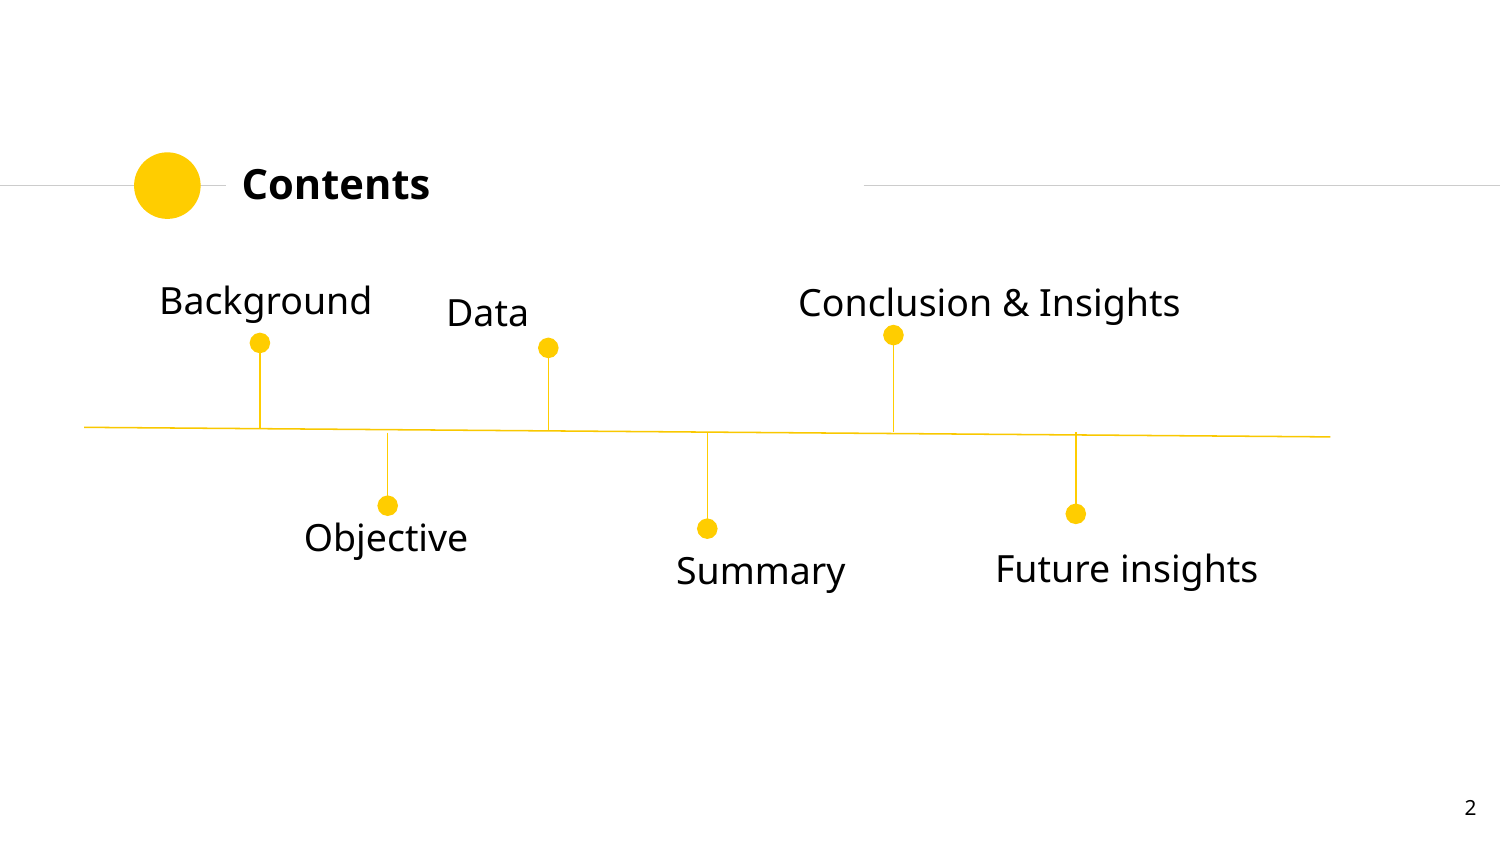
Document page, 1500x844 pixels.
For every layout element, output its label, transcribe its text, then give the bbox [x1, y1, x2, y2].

text_box Conclusion & Insights [783, 264, 1267, 312]
text_box Future insights [979, 529, 1359, 577]
title Contents [226, 146, 863, 219]
text_box Background [144, 261, 524, 309]
text_box Summary [661, 531, 1041, 579]
slide_number 2 [1401, 779, 1492, 844]
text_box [83, 426, 1331, 438]
text_box Objective [289, 498, 668, 546]
text_box Data [430, 274, 810, 322]
